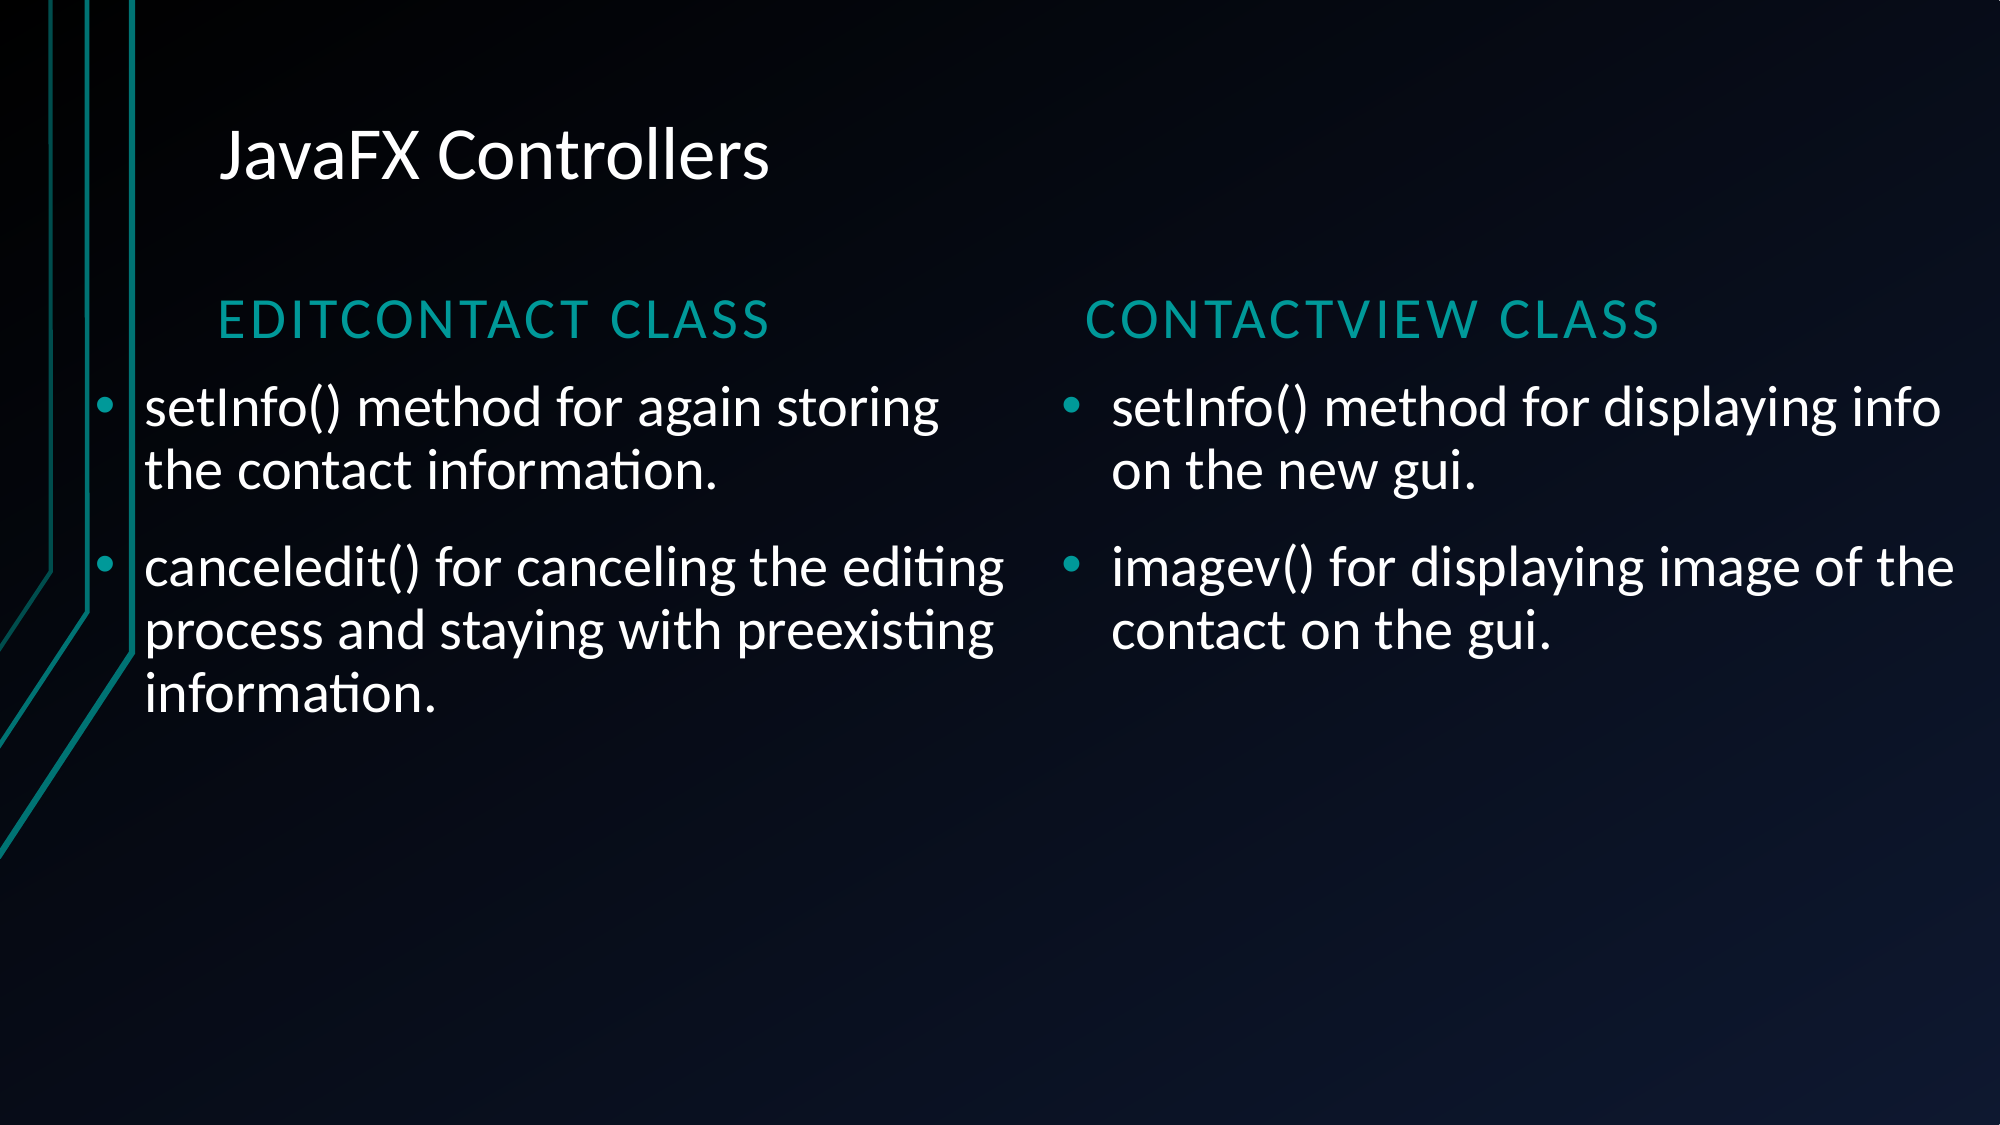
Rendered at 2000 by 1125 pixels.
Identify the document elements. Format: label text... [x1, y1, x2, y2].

title JavaFX Controllers [199, 5, 1900, 206]
list Contactview Class [1065, 211, 1900, 362]
list editcontact Class [197, 211, 1032, 362]
list setInfo() method for again storing the contact information. canceledit() for canceling the editing process and staying with preexisting information. [74, 366, 1034, 934]
list setInfo() method for displaying info on the new gui. imagev() for displaying image of the contact on the gui. [1041, 366, 2000, 934]
